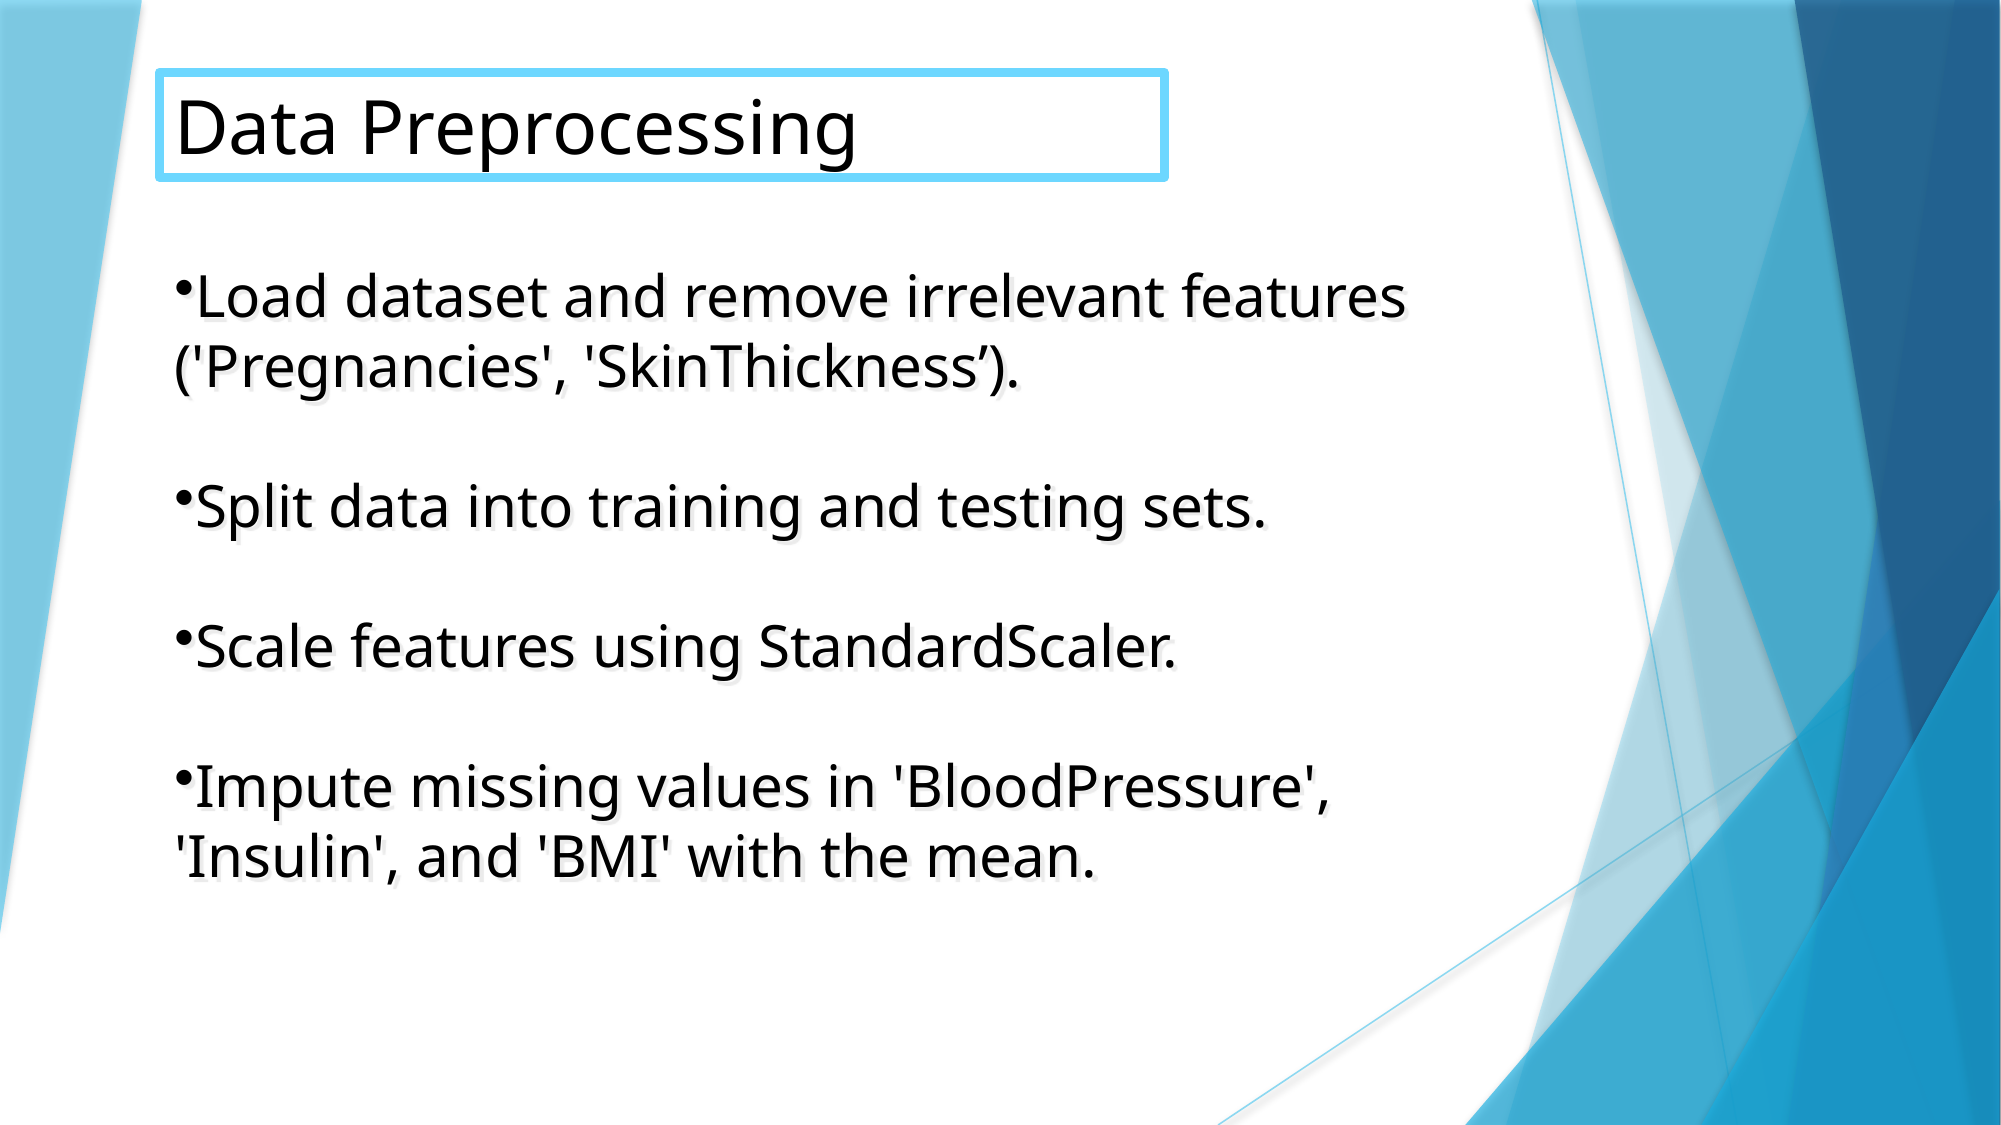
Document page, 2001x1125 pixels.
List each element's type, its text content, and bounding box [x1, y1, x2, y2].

text_box Data Preprocessing [155, 68, 1169, 182]
text_box Load dataset and remove irrelevant features ('Pregnancies', 'SkinThickness’). Split data into training and testing sets. Scale features using StandardScaler. Impute missing values in 'BloodPressure', 'Insulin', and 'BMI' with the mean. [159, 182, 1571, 897]
